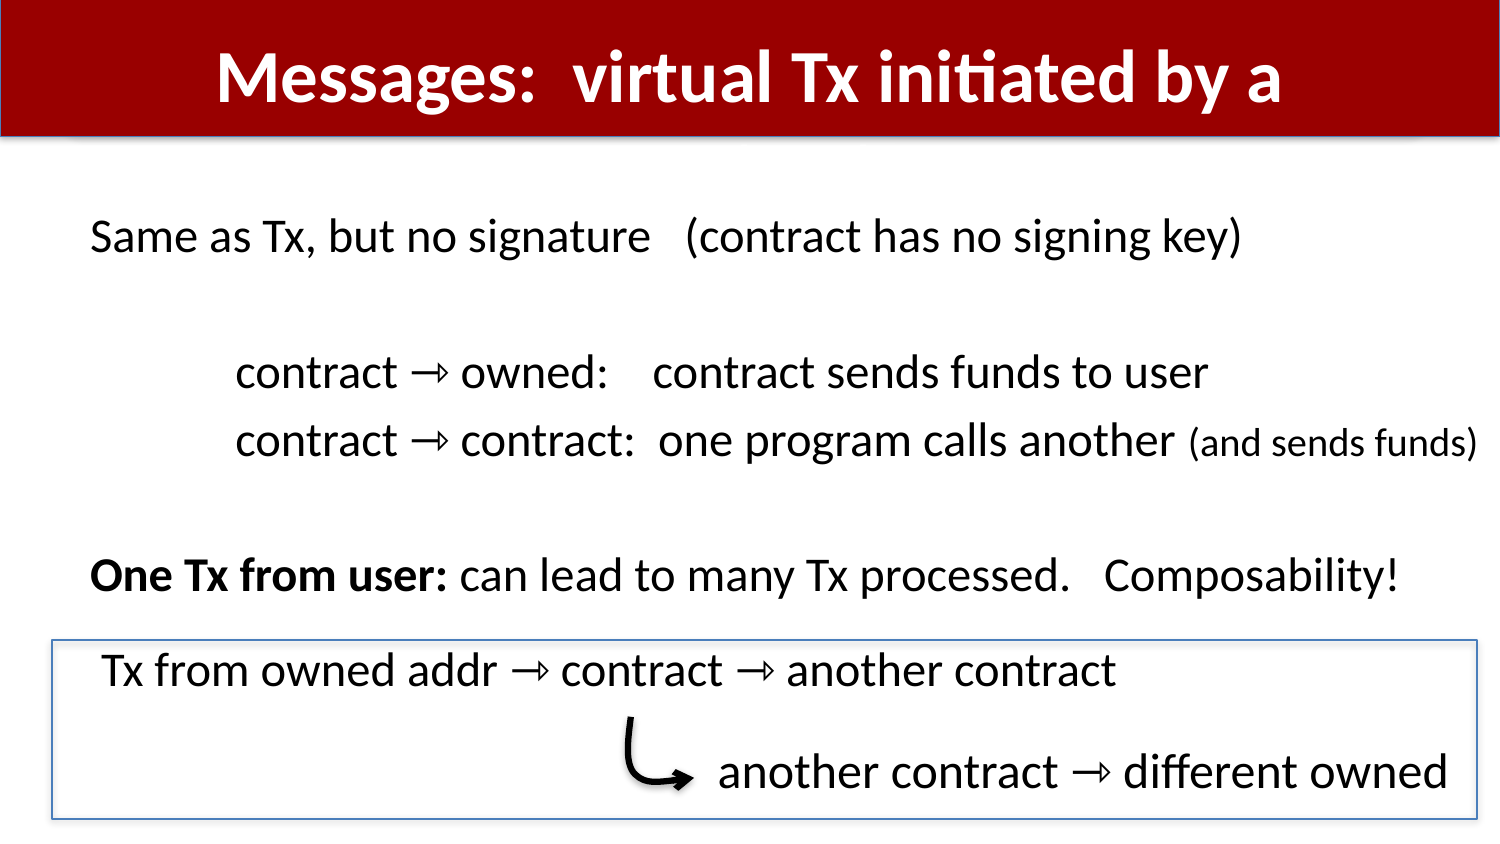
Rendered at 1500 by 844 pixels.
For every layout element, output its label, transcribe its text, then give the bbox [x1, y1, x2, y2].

text_box [51, 639, 1478, 820]
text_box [627, 716, 1470, 807]
list Same as Tx, but no signature (contract has no signing key) contract ⇾ owned: contract sends funds to user contract ⇾ contract: one program calls another (and sends funds) One Tx from user: can lead to many Tx processed. Composability! Tx from owned addr ⇾ contract ⇾ another contract [74, 196, 1500, 746]
title Messages: virtual Tx initiated by a contract [75, 20, 1425, 123]
